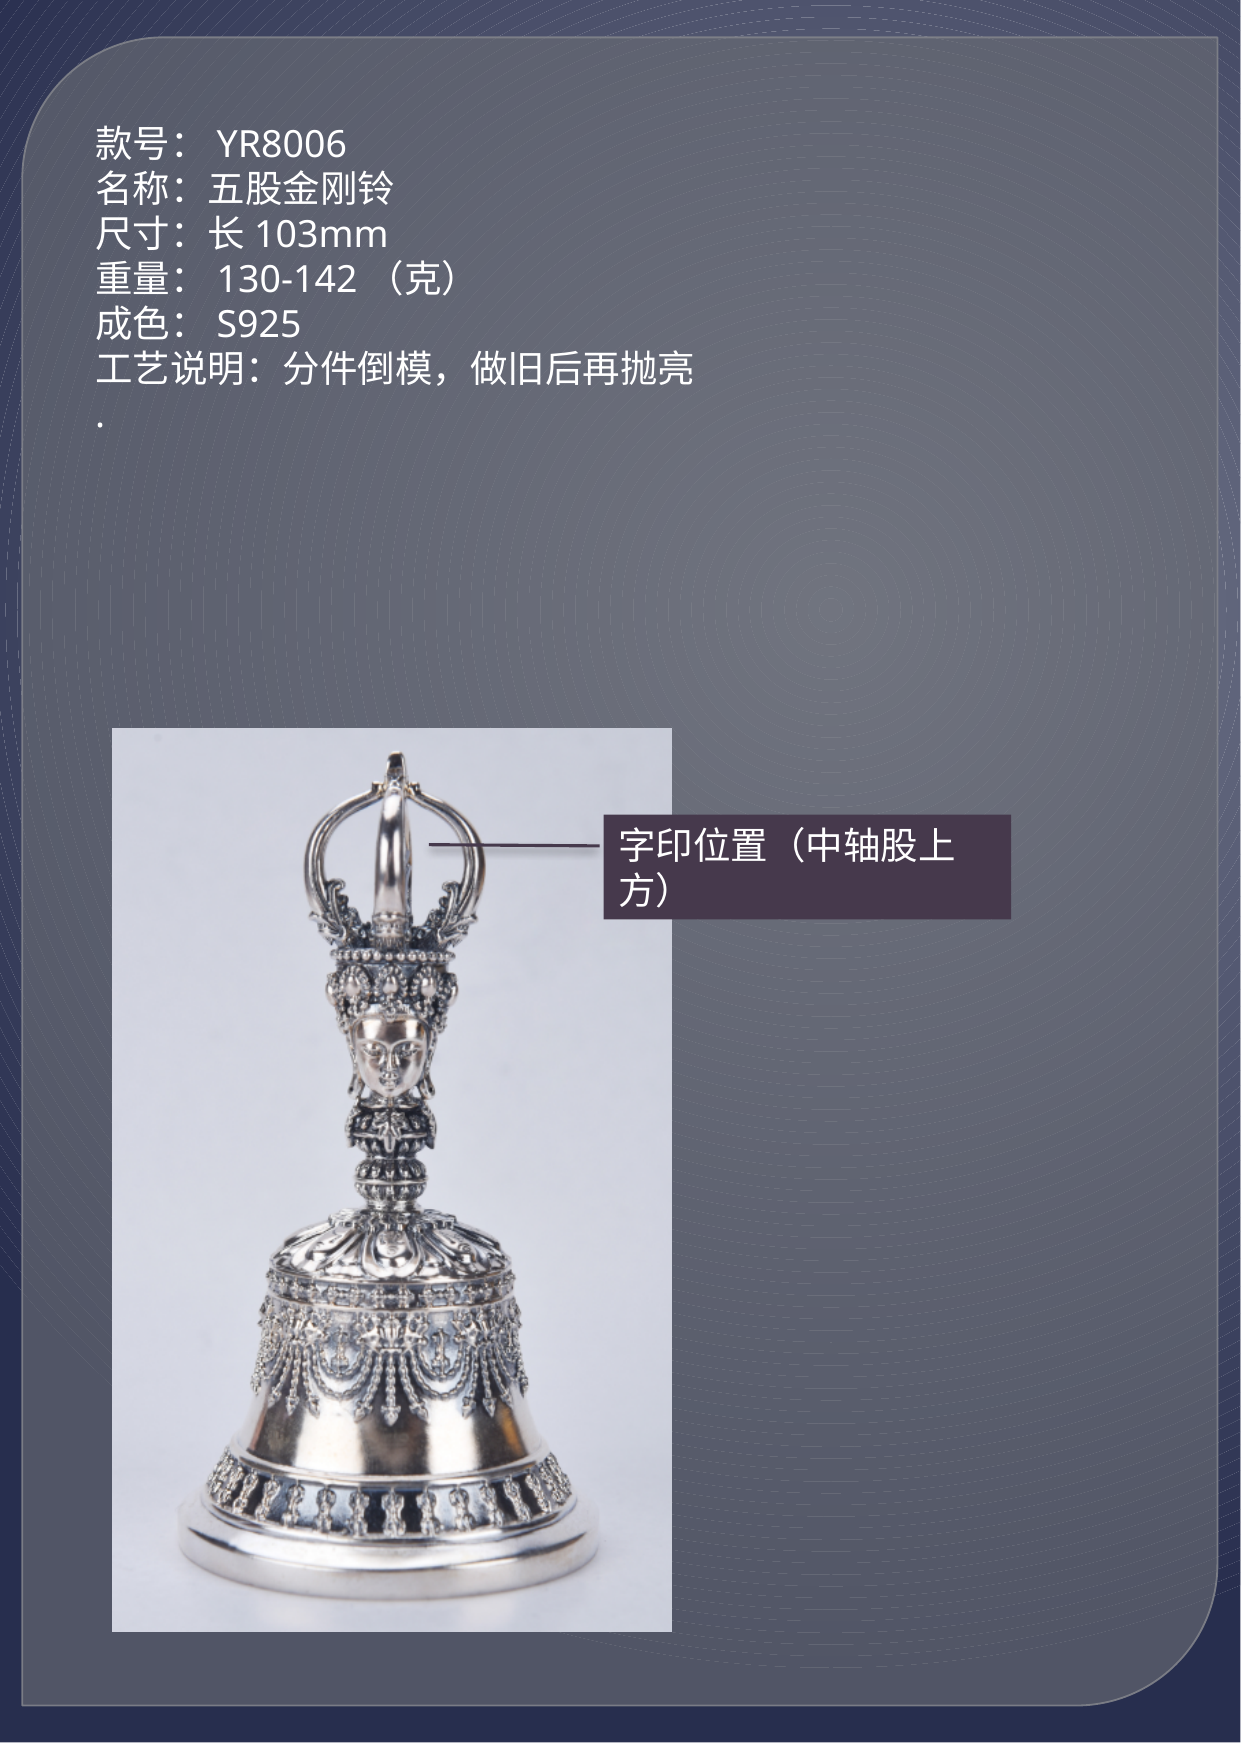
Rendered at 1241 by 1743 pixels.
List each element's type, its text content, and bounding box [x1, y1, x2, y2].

picture [111, 728, 672, 1633]
text_box 款号：YR8006 名称：五股金刚铃 尺寸：长103mm 重量：130-142（克） 成色：S925 工艺说明：分件倒模，做旧后再抛亮 . [80, 112, 1241, 442]
text_box 字印位置（中轴股上方） [677, 814, 1012, 920]
